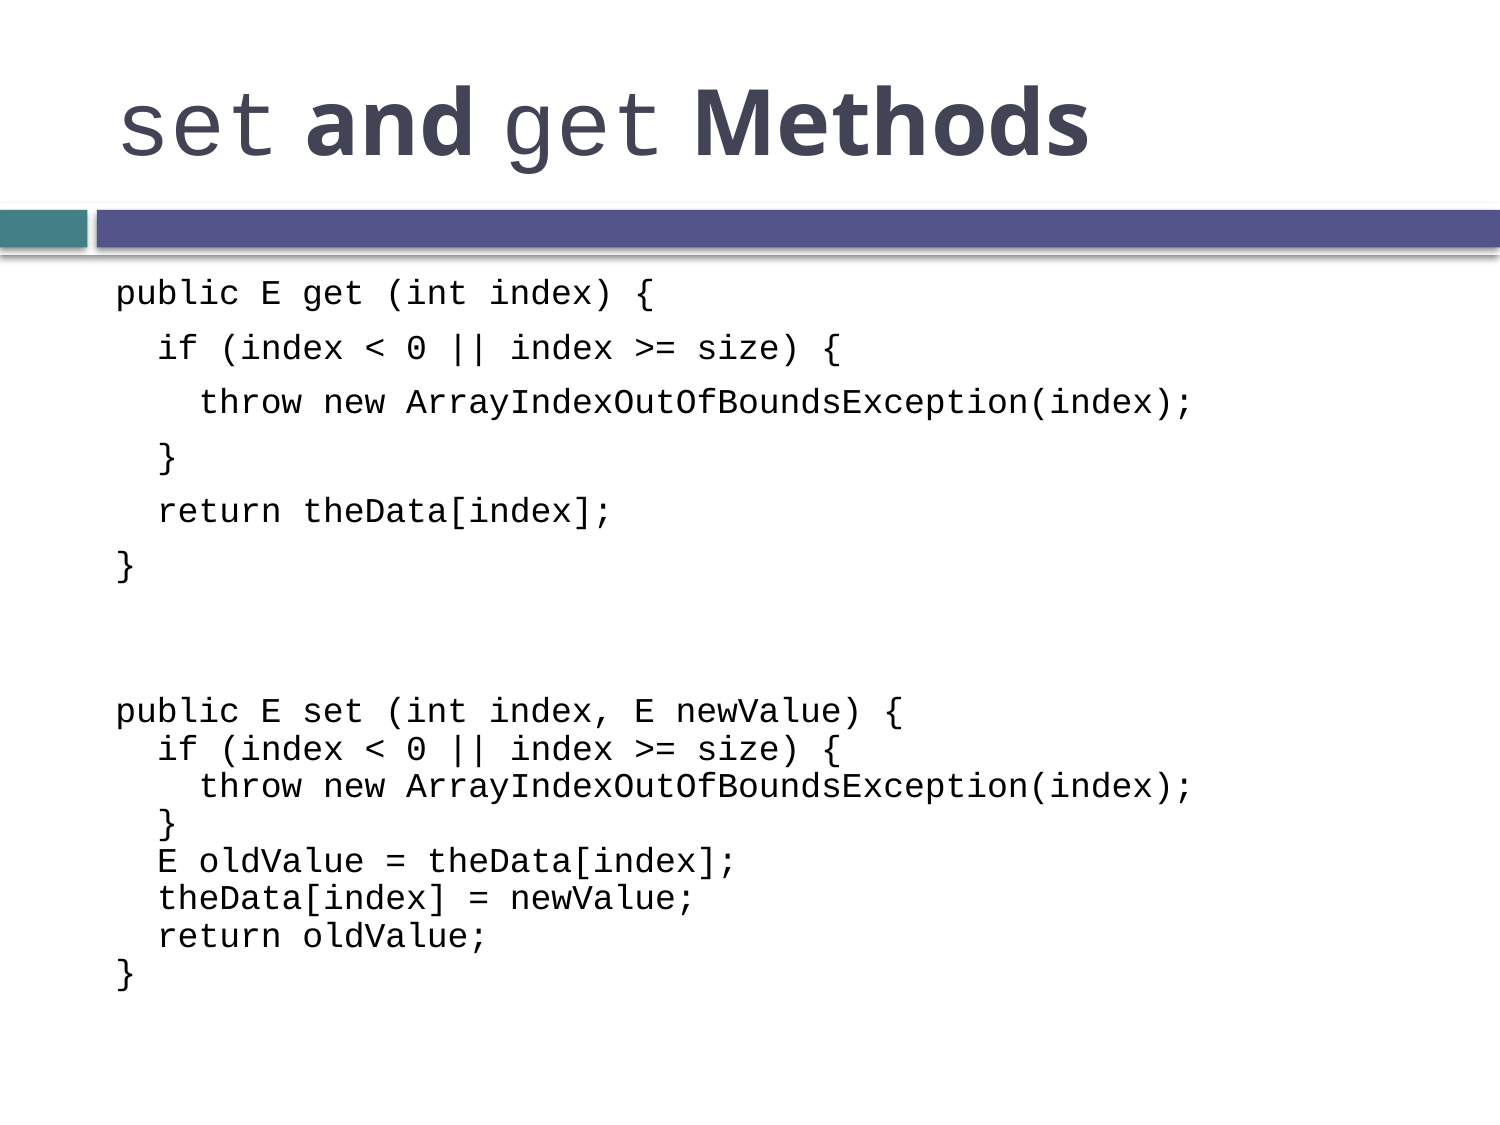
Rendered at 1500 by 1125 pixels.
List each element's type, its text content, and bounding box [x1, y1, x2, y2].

title set and get Methods [100, 37, 1439, 201]
list public E get (int index) { if (index < 0 || index >= size) { throw new ArrayIndexOutOfBoundsException(index); } return theData[index]; } public E set (int index, E newValue) { if (index < 0 || index >= size) { throw new ArrayIndexOutOfBoundsException(index); } E oldValue = theData[index]; theData[index] = newValue; return oldValue; } [100, 262, 1439, 1001]
